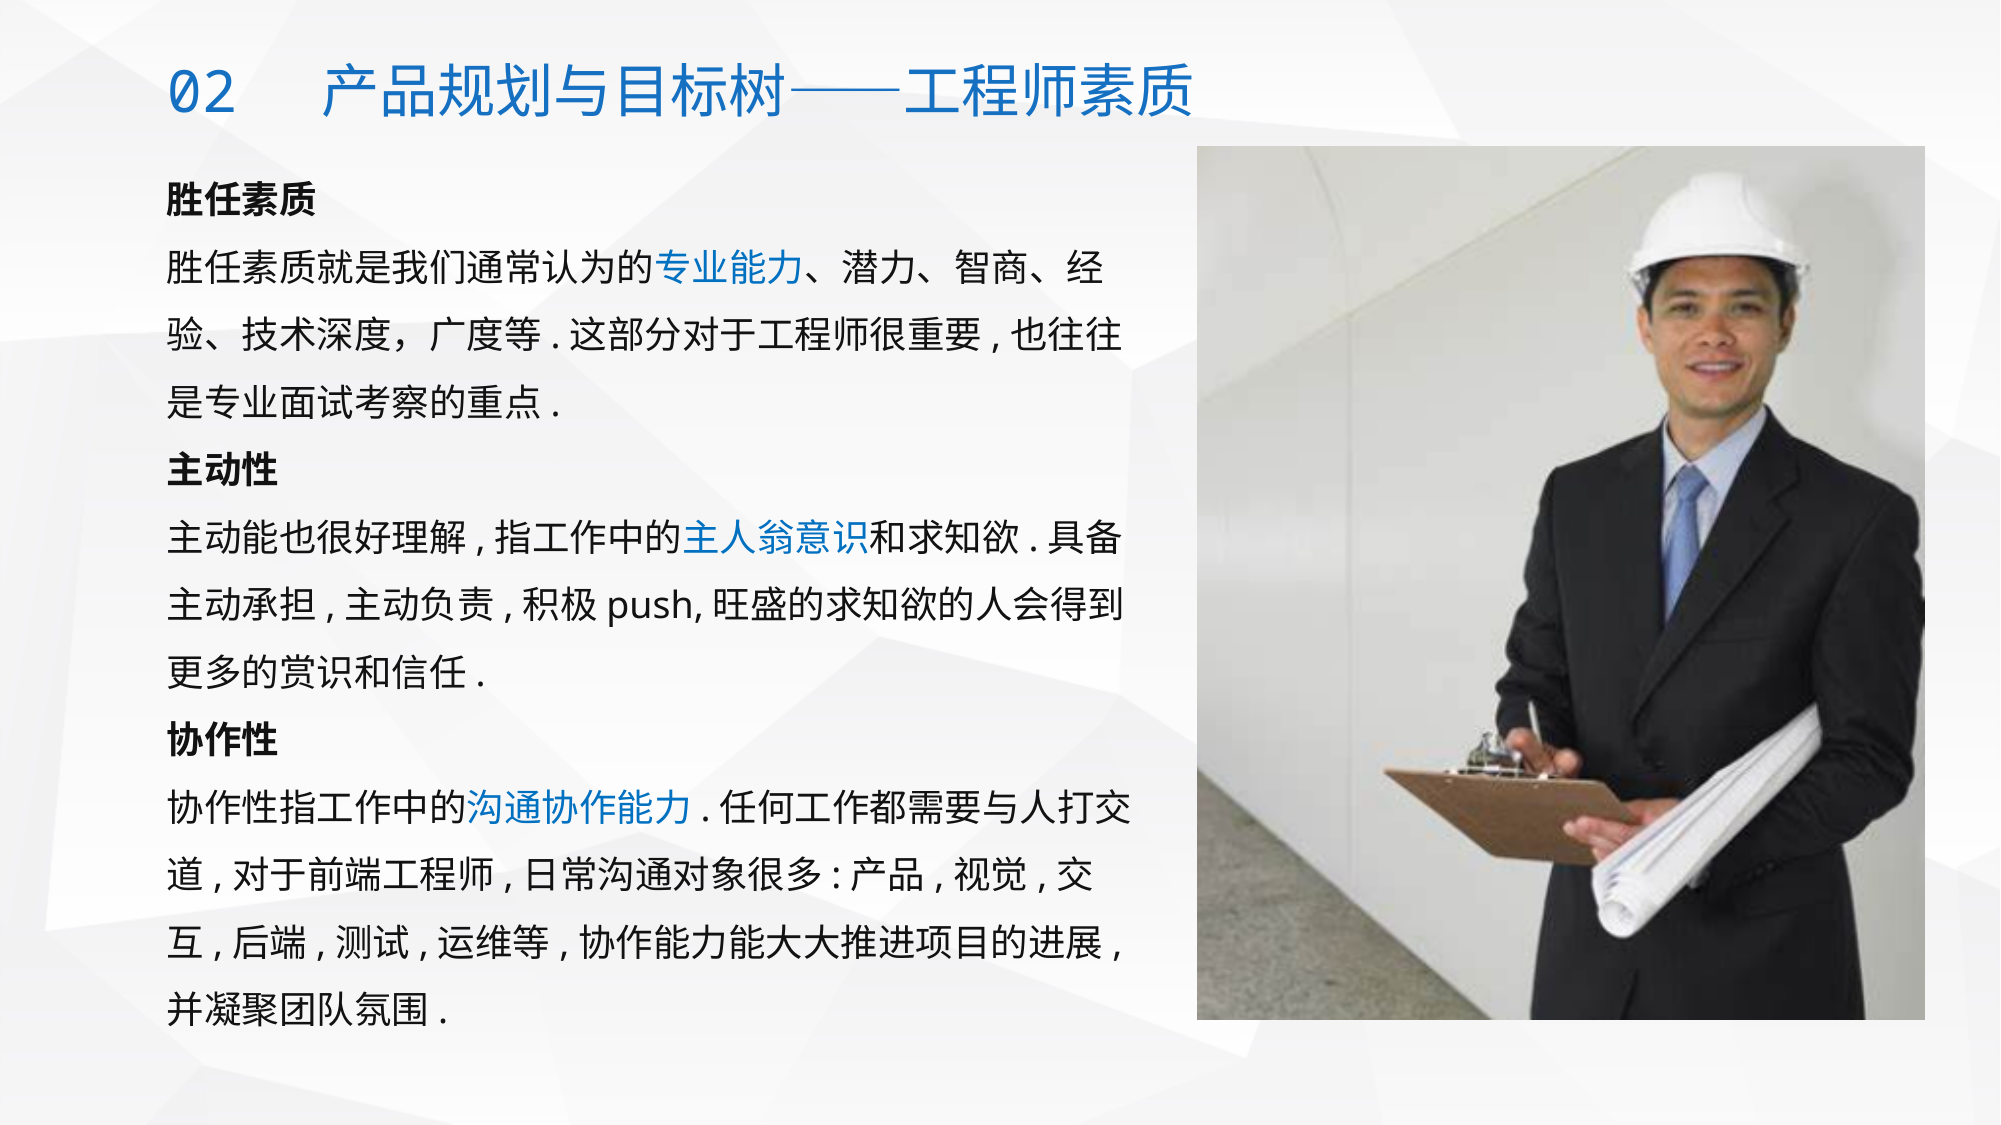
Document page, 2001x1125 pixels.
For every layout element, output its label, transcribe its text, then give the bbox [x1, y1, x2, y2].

picture [0, 0, 2000, 1125]
text_box 胜任素质 胜任素质就是我们通常认为的专业能力、潜力、智商、经验、技术深度，广度等.这部分对于工程师很重要,也往往是专业面试考察的重点. 主动性 主动能也很好理解,指工作中的主人翁意识和求知欲.具备主动承担,主动负责,积极push,旺盛的求知欲的人会得到更多的赏识和信任. 协作性 协作性指工作中的沟通协作能力.任何工作都需要与人打交道,对于前端工程师,日常沟通对象很多:产品,视觉,交互,后端,测试,运维等,协作能力能大大推进项目的进展,并凝聚团队氛围. [151, 146, 1152, 1039]
text_box 02 产品规划与目标树——工程师素质 [0, 46, 1407, 132]
